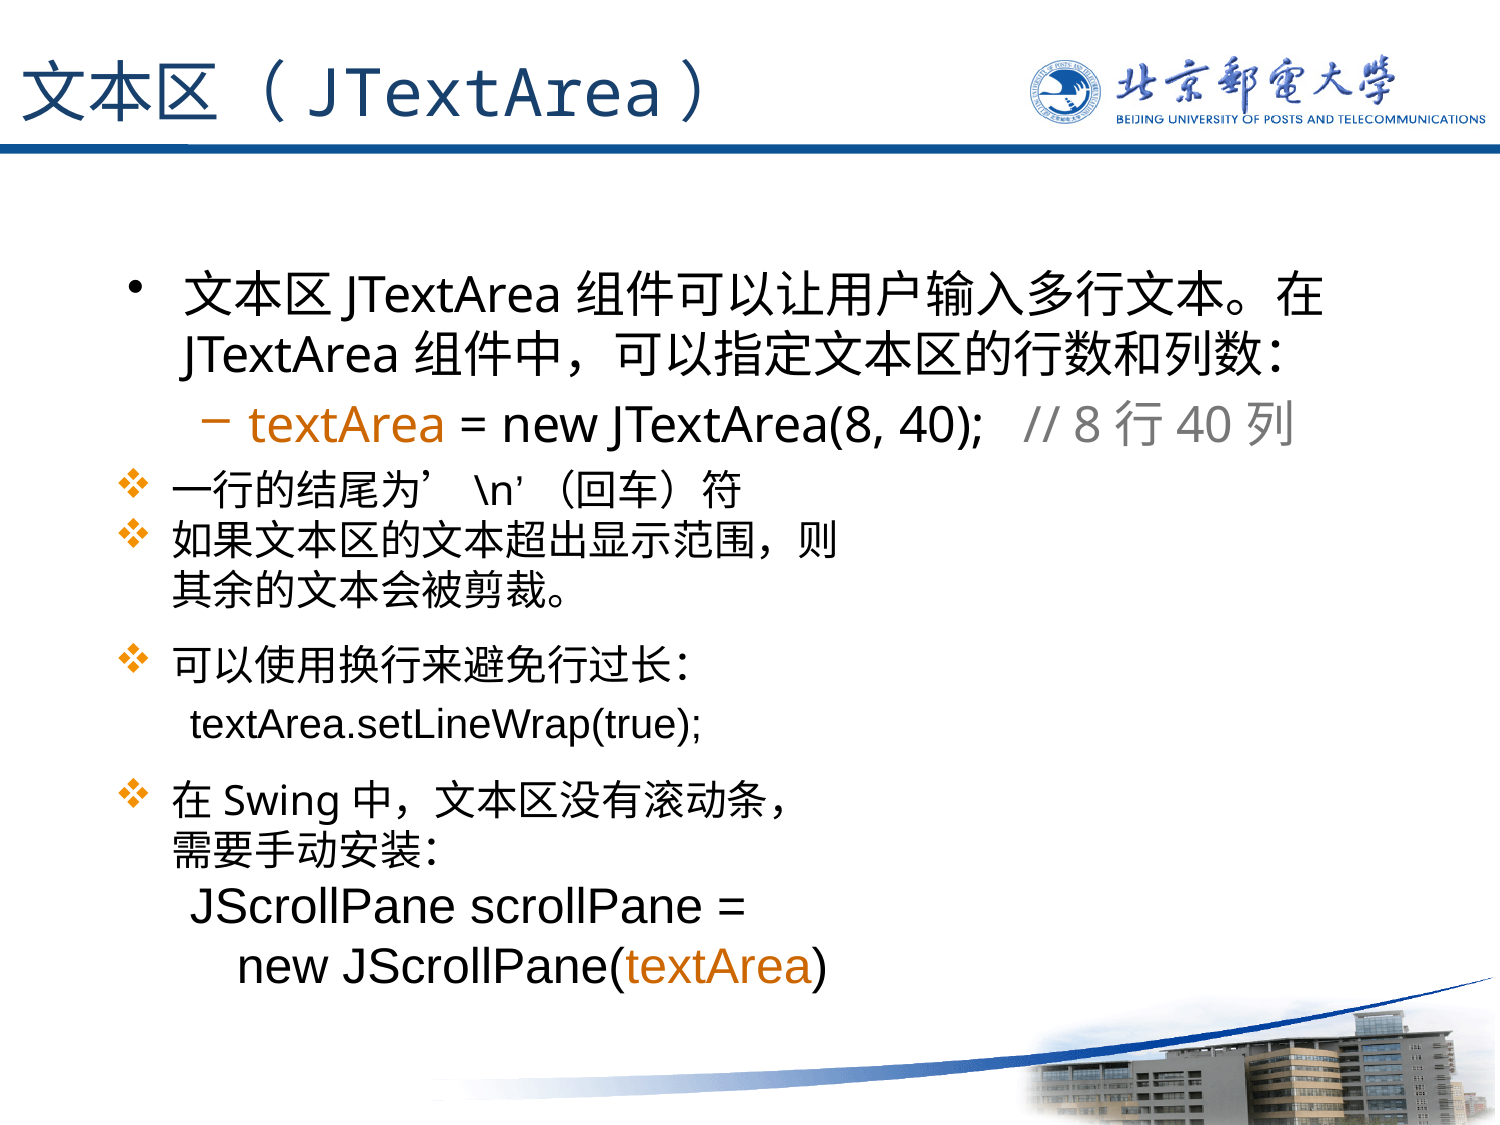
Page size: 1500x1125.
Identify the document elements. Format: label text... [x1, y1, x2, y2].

picture [1281, 54, 1500, 131]
list 文本区JTextArea组件可以让用户输入多行文本。在JTextArea组件中，可以指定文本区的行数和列数： textArea = new JTextArea(8, 40); // 8行40列 [111, 255, 1400, 473]
picture [431, 972, 1495, 1125]
text_box 一行的结尾为’\n’（回车）符 如果文本区的文本超出显示范围，则其余的文本会被剪裁。 可以使用换行来避免行过长： textArea.setLineWrap(true); 在Swing中，文本区没有滚动条，需要手动安装： JScrollPane scrollPane = new JScrollPane(textArea) [100, 456, 857, 1094]
title 文本区（JTextArea） [5, 30, 1281, 150]
